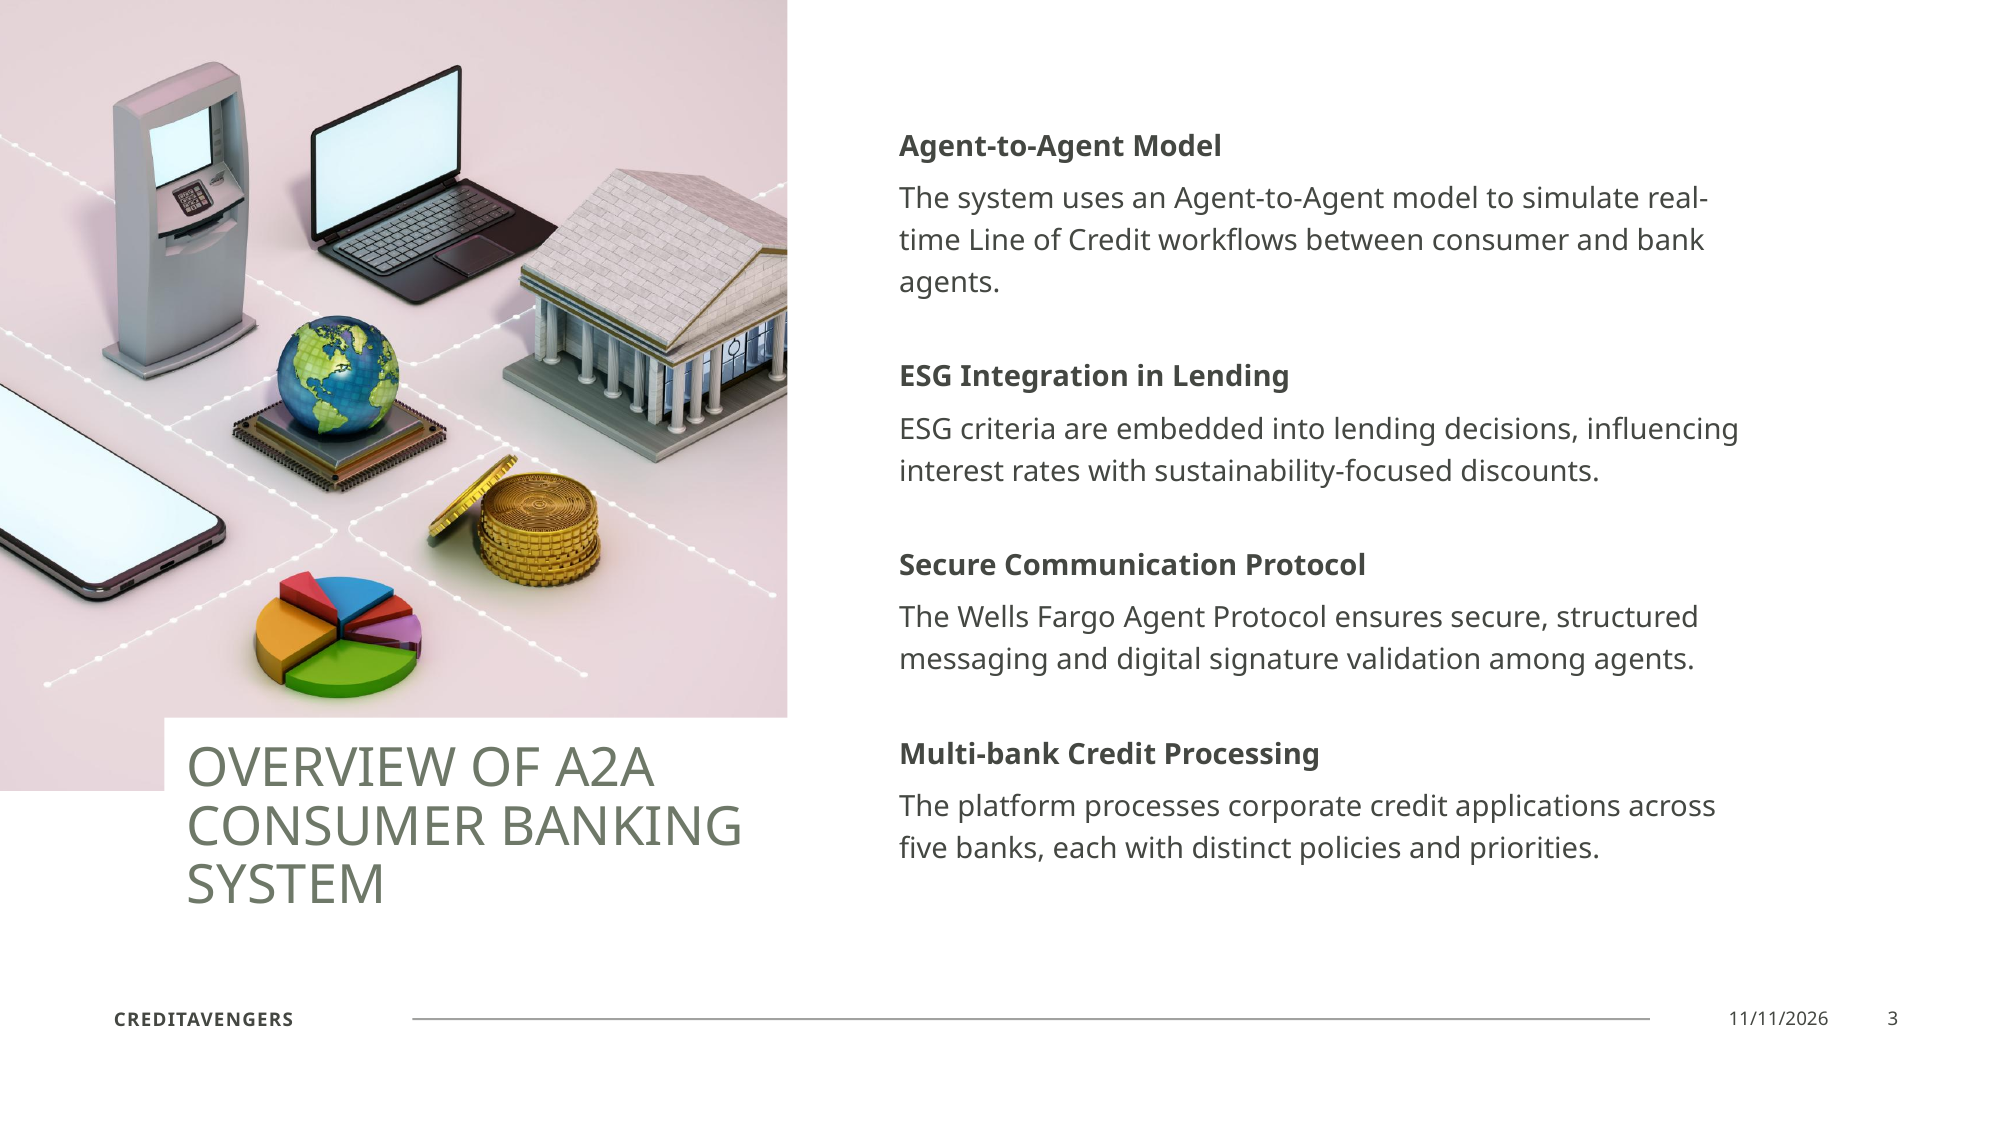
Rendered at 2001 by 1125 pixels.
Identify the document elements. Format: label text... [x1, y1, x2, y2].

list Agent-to-Agent Model The system uses an Agent-to-Agent model to simulate real-time Line of Credit workflows between consumer and bank agents. ESG Integration in Lending ESG criteria are embedded into lending decisions, influencing interest rates with sustainability-focused discounts. Secure Communication Protocol The Wells Fargo Agent Protocol ensures secure, structured messaging and digital signature validation among agents. Multi-bank Credit Processing The platform processes corporate credit applications across five banks, each with distinct policies and priorities. [884, 112, 1775, 967]
slide_number 3 [1842, 989, 1914, 1049]
picture [0, 0, 788, 792]
footer Creditavengers [98, 989, 413, 1049]
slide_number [1650, 989, 1842, 1049]
title Overview of A2A Consumer Banking System [164, 717, 804, 944]
